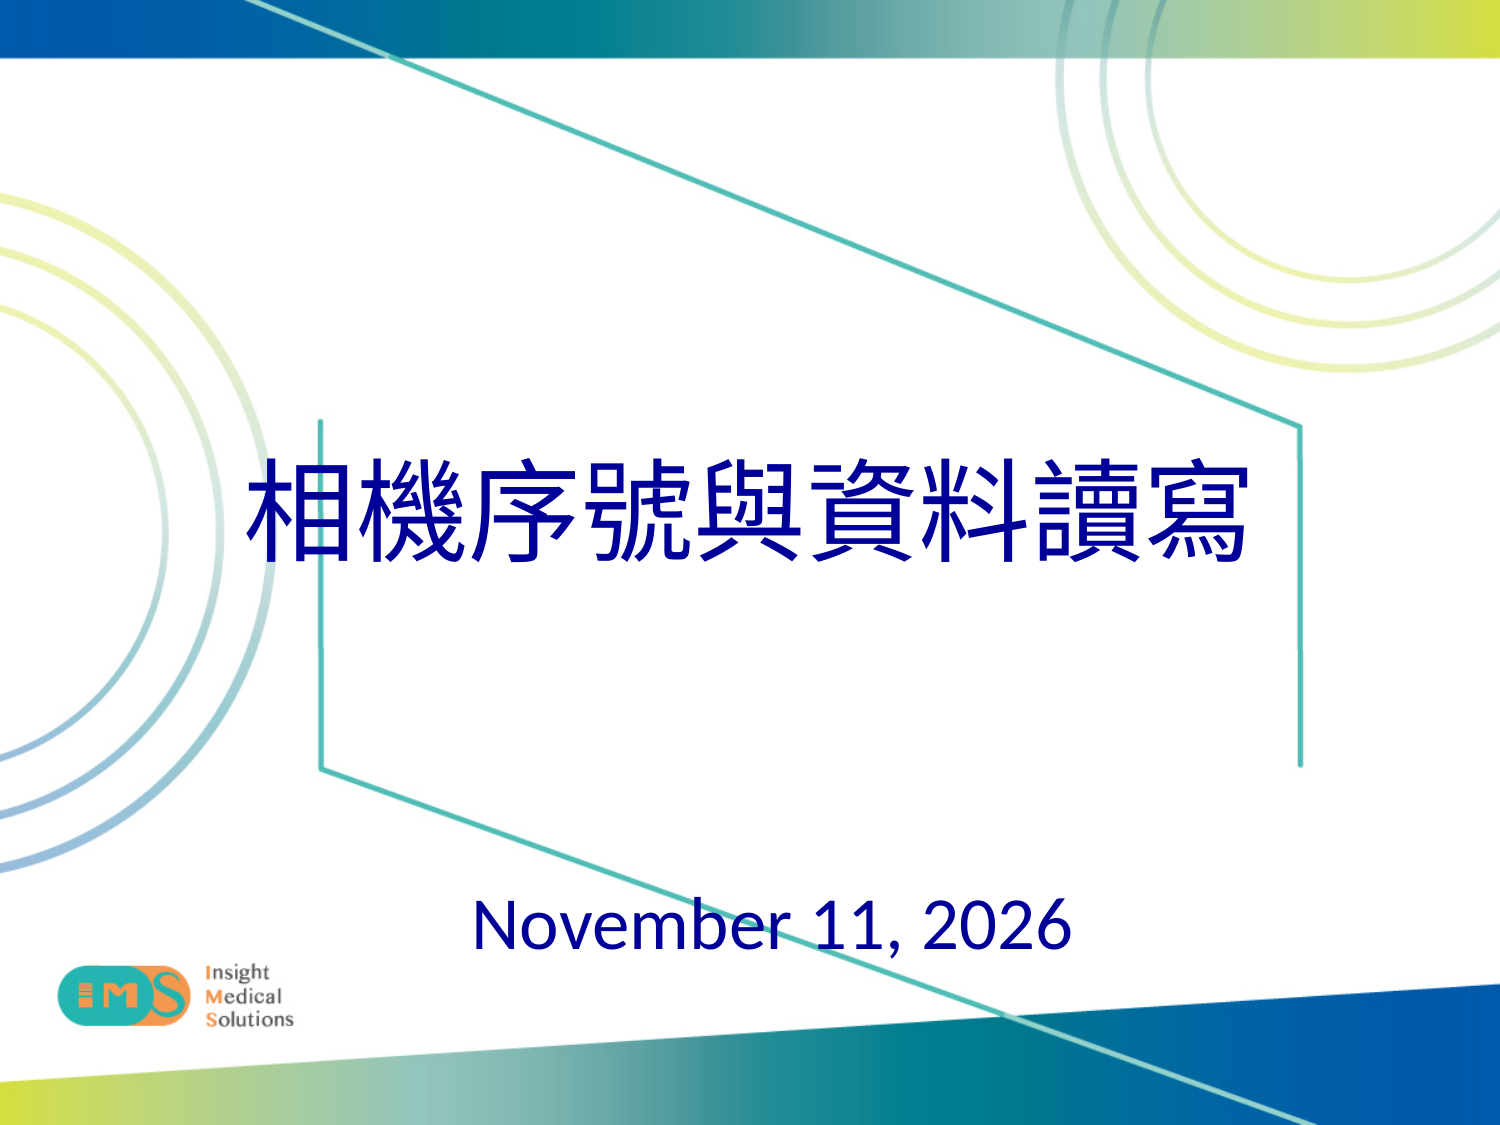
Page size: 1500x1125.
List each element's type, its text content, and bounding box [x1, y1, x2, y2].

picture [0, 0, 1500, 1125]
text_box 相機序號與資料讀寫 [112, 433, 1388, 675]
picture [1179, 1084, 1193, 1089]
